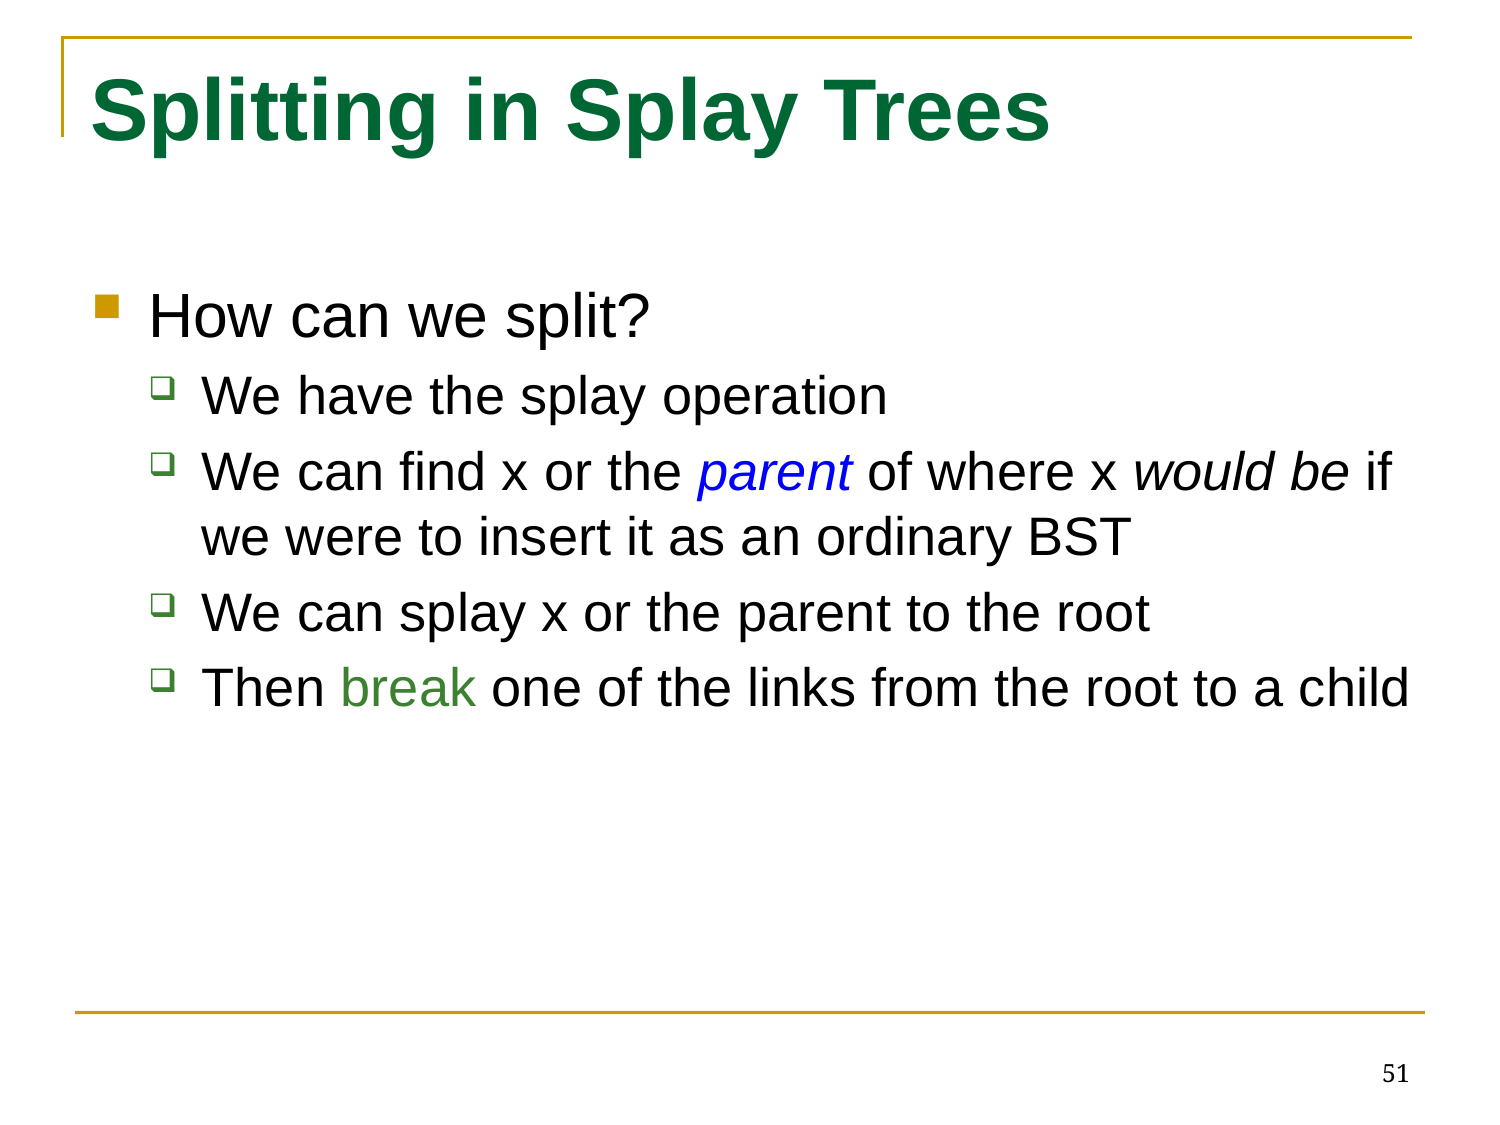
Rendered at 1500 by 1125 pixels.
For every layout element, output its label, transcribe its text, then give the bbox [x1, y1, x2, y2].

title Splitting in Splay Trees [75, 45, 1425, 233]
list How can we split? We have the splay operation We can find x or the parent of where x would be if we were to insert it as an ordinary BST We can splay x or the parent to the root Then break one of the links from the root to a child [76, 267, 1427, 1011]
slide_number 51 [1074, 1023, 1426, 1100]
